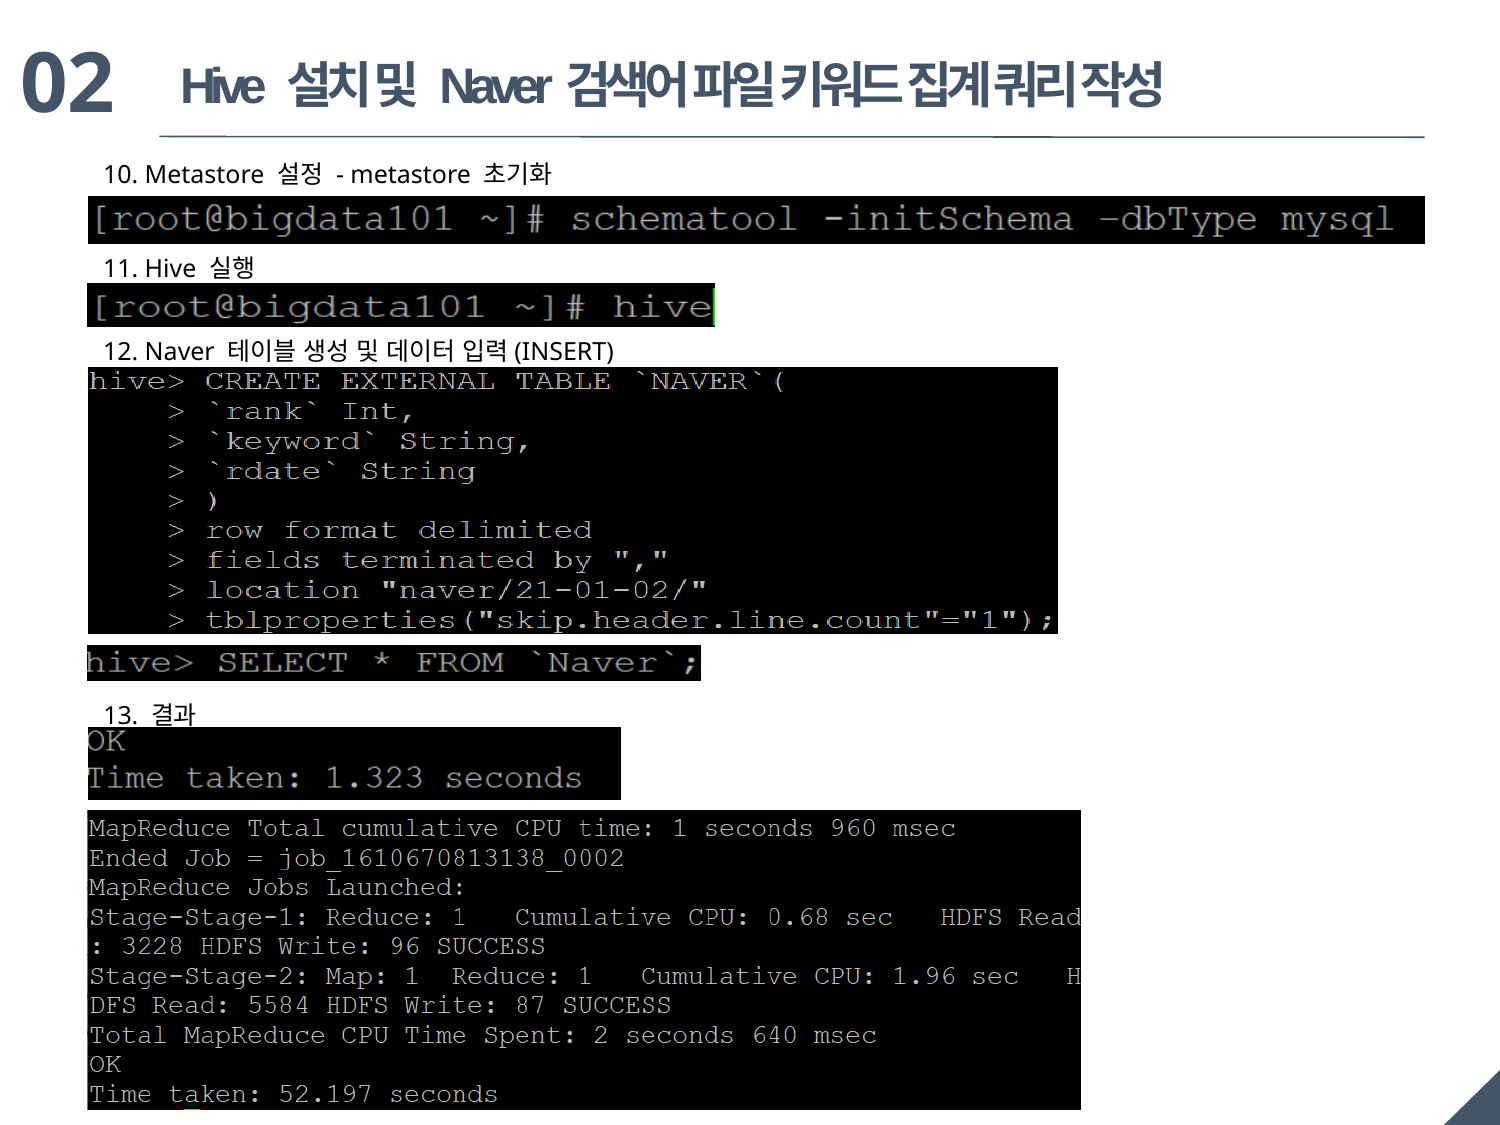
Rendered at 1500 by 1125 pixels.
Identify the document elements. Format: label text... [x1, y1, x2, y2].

text_box 13. 결과 [88, 692, 1261, 738]
picture [87, 810, 1081, 1110]
picture [88, 727, 621, 800]
picture [88, 366, 1058, 634]
text_box 10. Metastore 설정 - metastore 초기화 [88, 150, 1261, 195]
text_box 12. Naver 테이블 생성 및 데이터 입력(INSERT) [88, 328, 1261, 373]
picture [88, 195, 1425, 244]
text_box Hive 설치 및 Naver검색어 파일 키워드 집계 쿼리 작성 [165, 45, 1453, 121]
picture [87, 644, 701, 681]
picture [87, 283, 715, 327]
text_box 11. Hive 실행 [88, 251, 1261, 291]
text_box 02 [5, 21, 160, 137]
